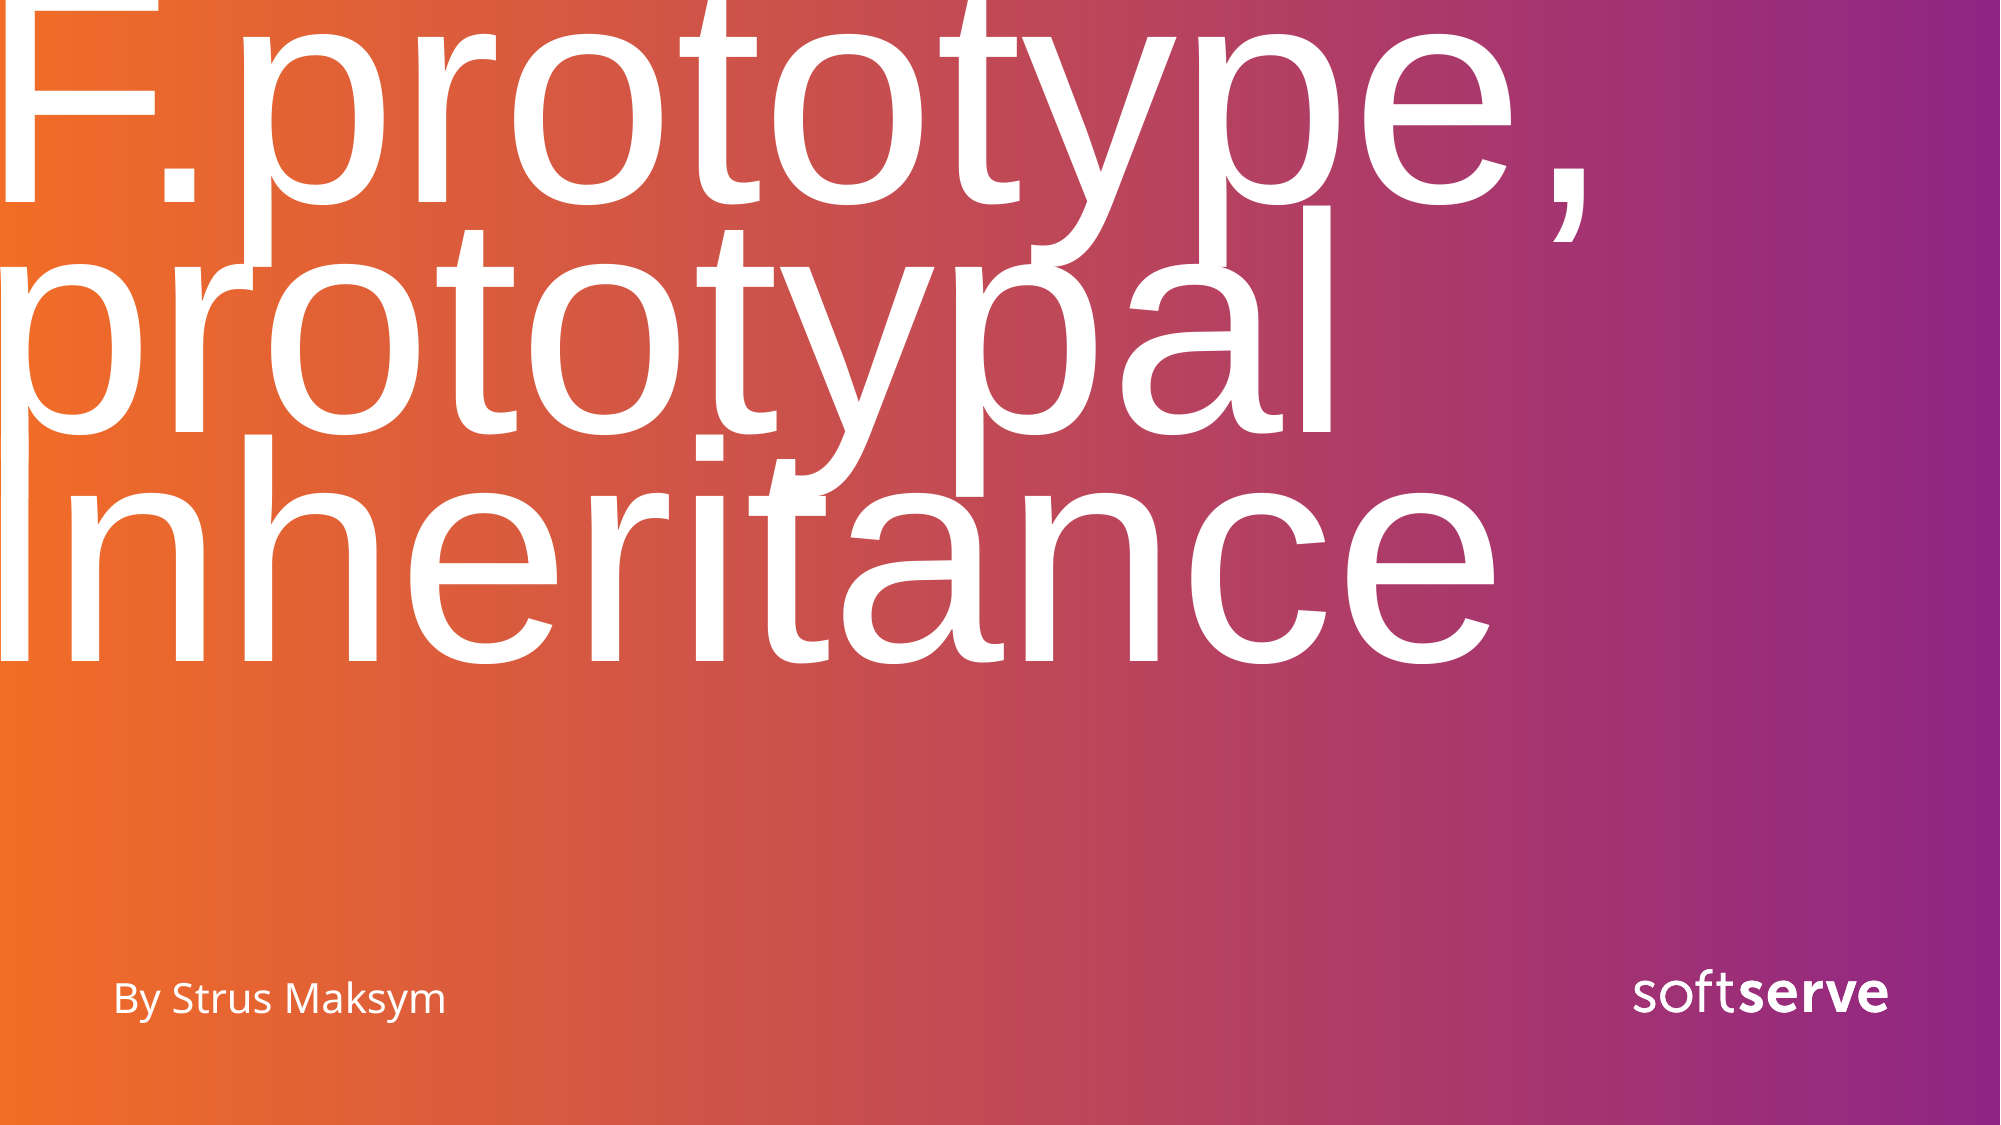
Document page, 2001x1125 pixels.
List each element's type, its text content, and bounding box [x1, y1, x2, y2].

title F.prototype, prototypal inheritance [0, 28, 1999, 1125]
